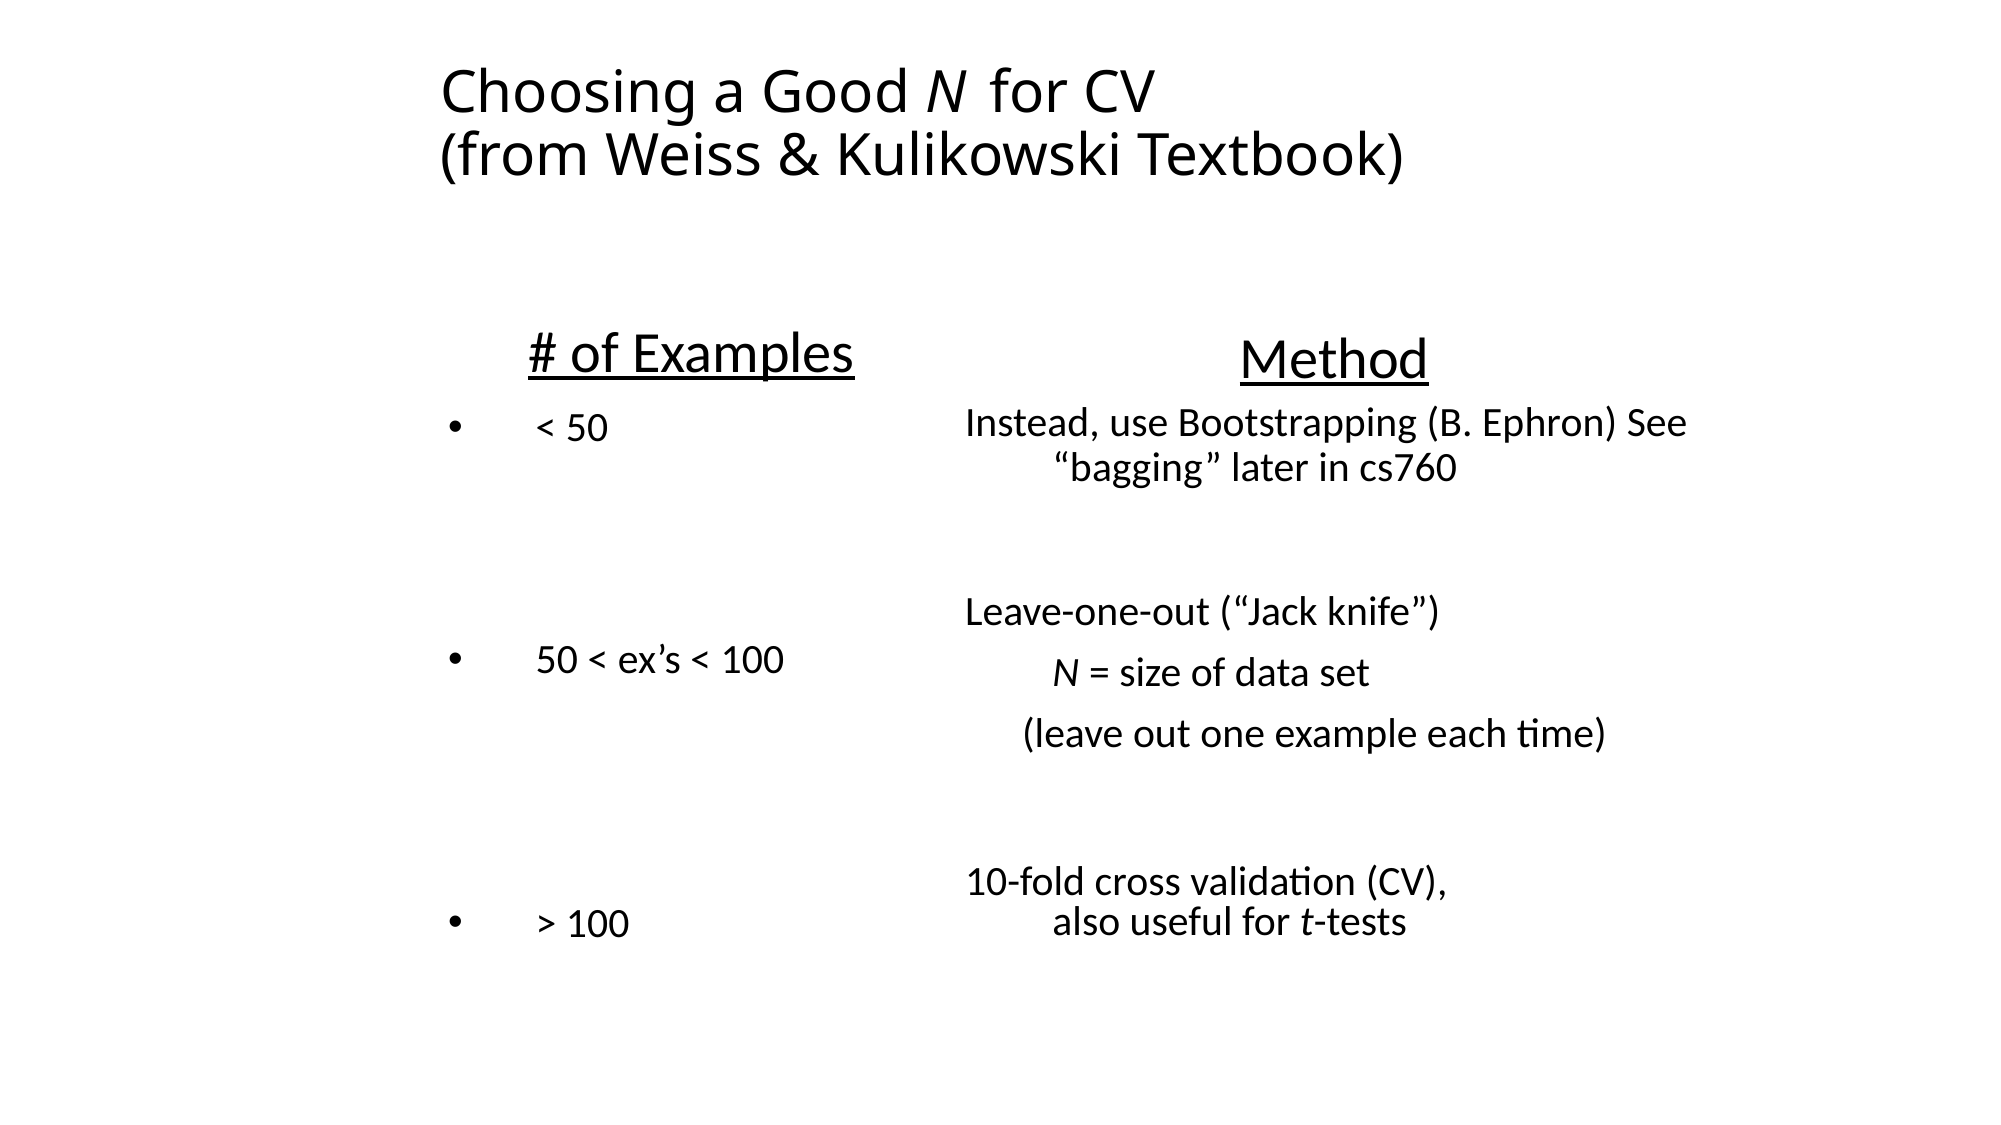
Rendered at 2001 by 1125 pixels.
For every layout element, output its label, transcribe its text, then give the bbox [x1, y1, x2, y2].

list Method Instead, use Bootstrapping (B. Ephron) See “bagging” later in cs760 Leave-one-out (“Jack knife”) N = size of data set (leave out one example each time) 10-fold cross validation (CV), also useful for t-tests [950, 326, 1719, 1000]
title Choosing a Good N for CV (from Weiss & Kulikowski Textbook) [425, 50, 1663, 200]
list # of Examples < 50 50 < ex’s < 100 > 100 [433, 314, 950, 1000]
